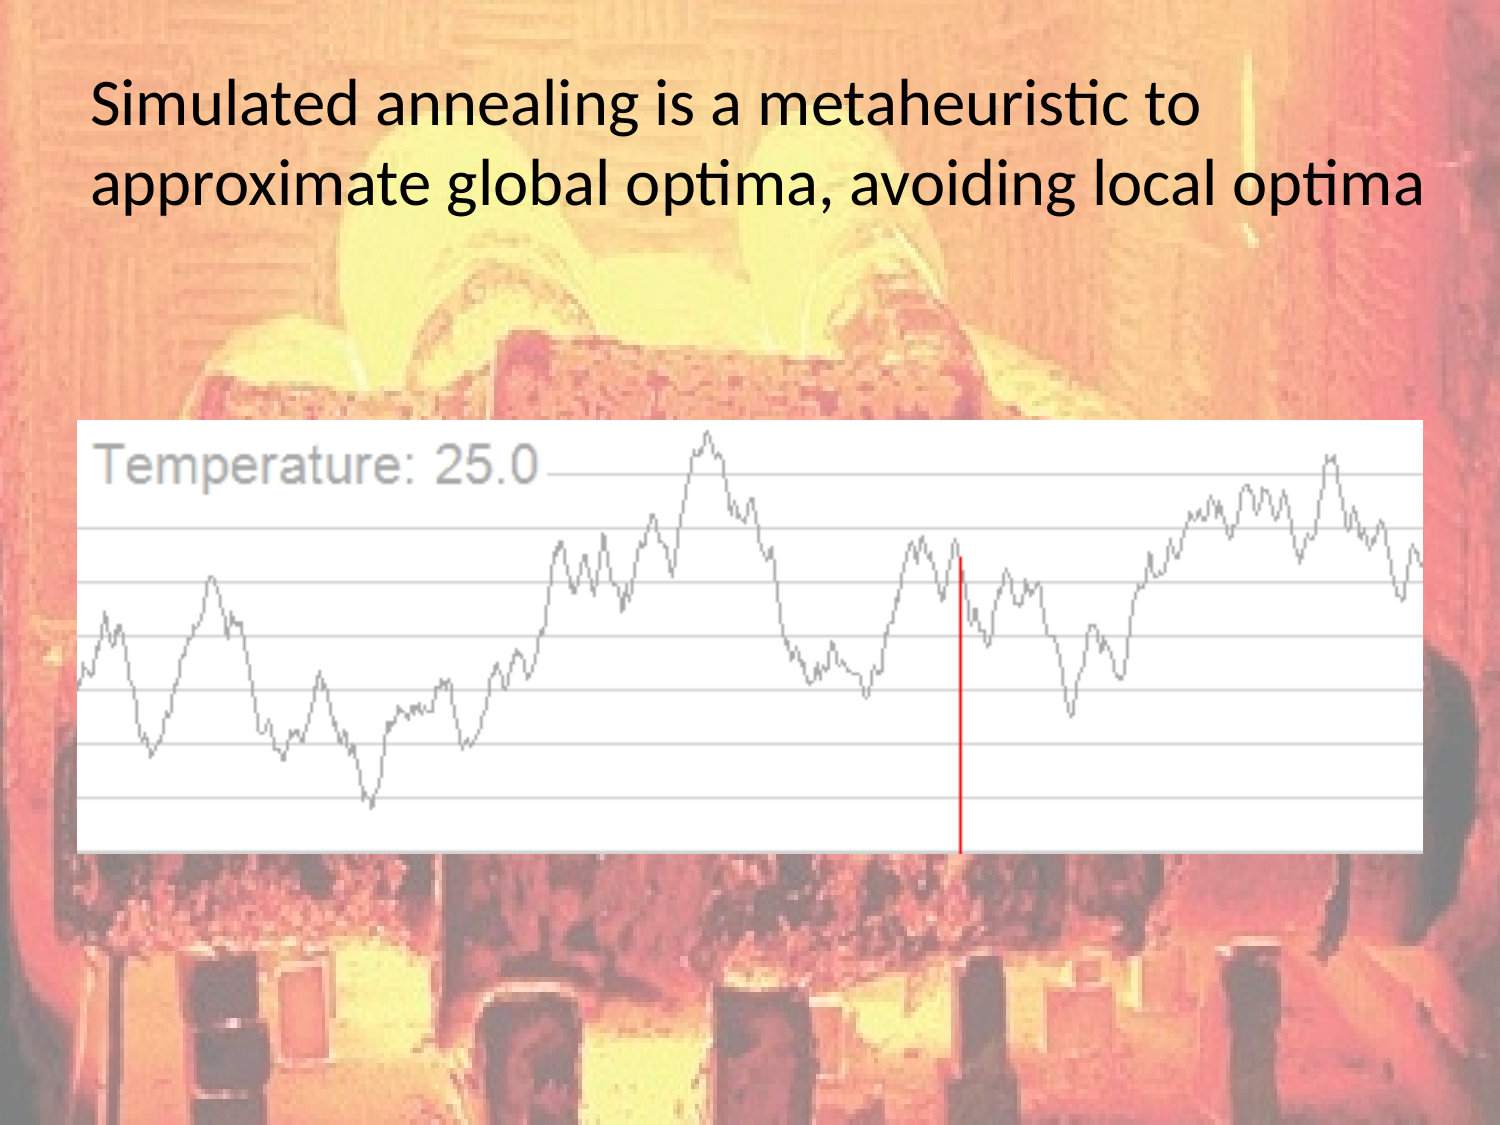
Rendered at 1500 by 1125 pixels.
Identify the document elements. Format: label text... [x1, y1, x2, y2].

picture [77, 420, 1423, 854]
title Simulated annealing is a metaheuristic to approximate global optima, avoiding local optima [75, 45, 1447, 233]
